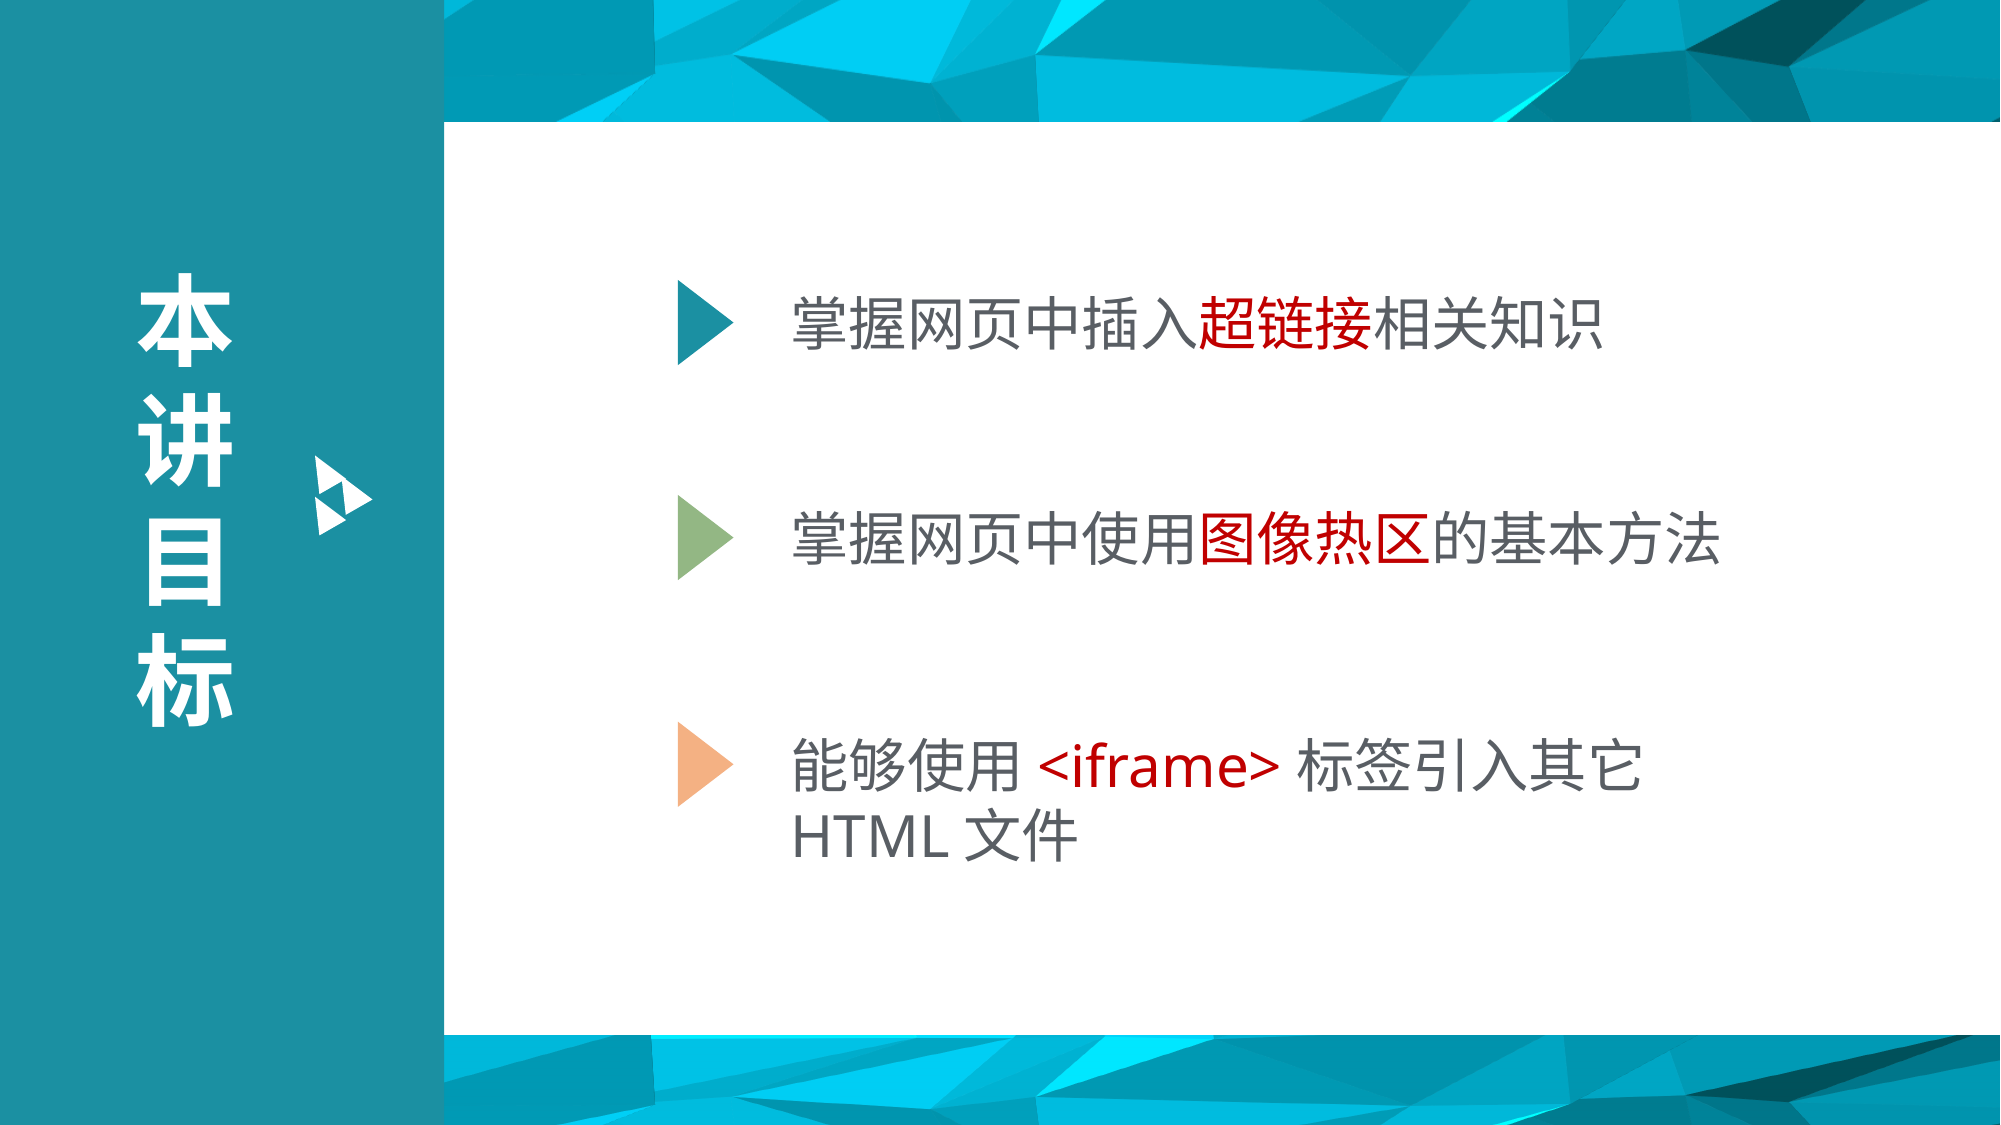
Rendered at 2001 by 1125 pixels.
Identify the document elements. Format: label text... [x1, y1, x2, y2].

text_box 掌握网页中使用图像热区的基本方法 [775, 494, 1786, 580]
text_box [676, 719, 736, 809]
text_box 掌握网页中插入超链接相关知识 [775, 279, 1667, 365]
text_box 本讲目标 [120, 251, 317, 746]
text_box [676, 277, 736, 368]
text_box [0, 0, 445, 1125]
text_box 能够使用<iframe>标签引入其它HTML文件 [775, 721, 1748, 877]
picture [445, 1035, 2000, 1125]
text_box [308, 453, 366, 531]
text_box [676, 492, 736, 583]
picture [445, 0, 2000, 122]
